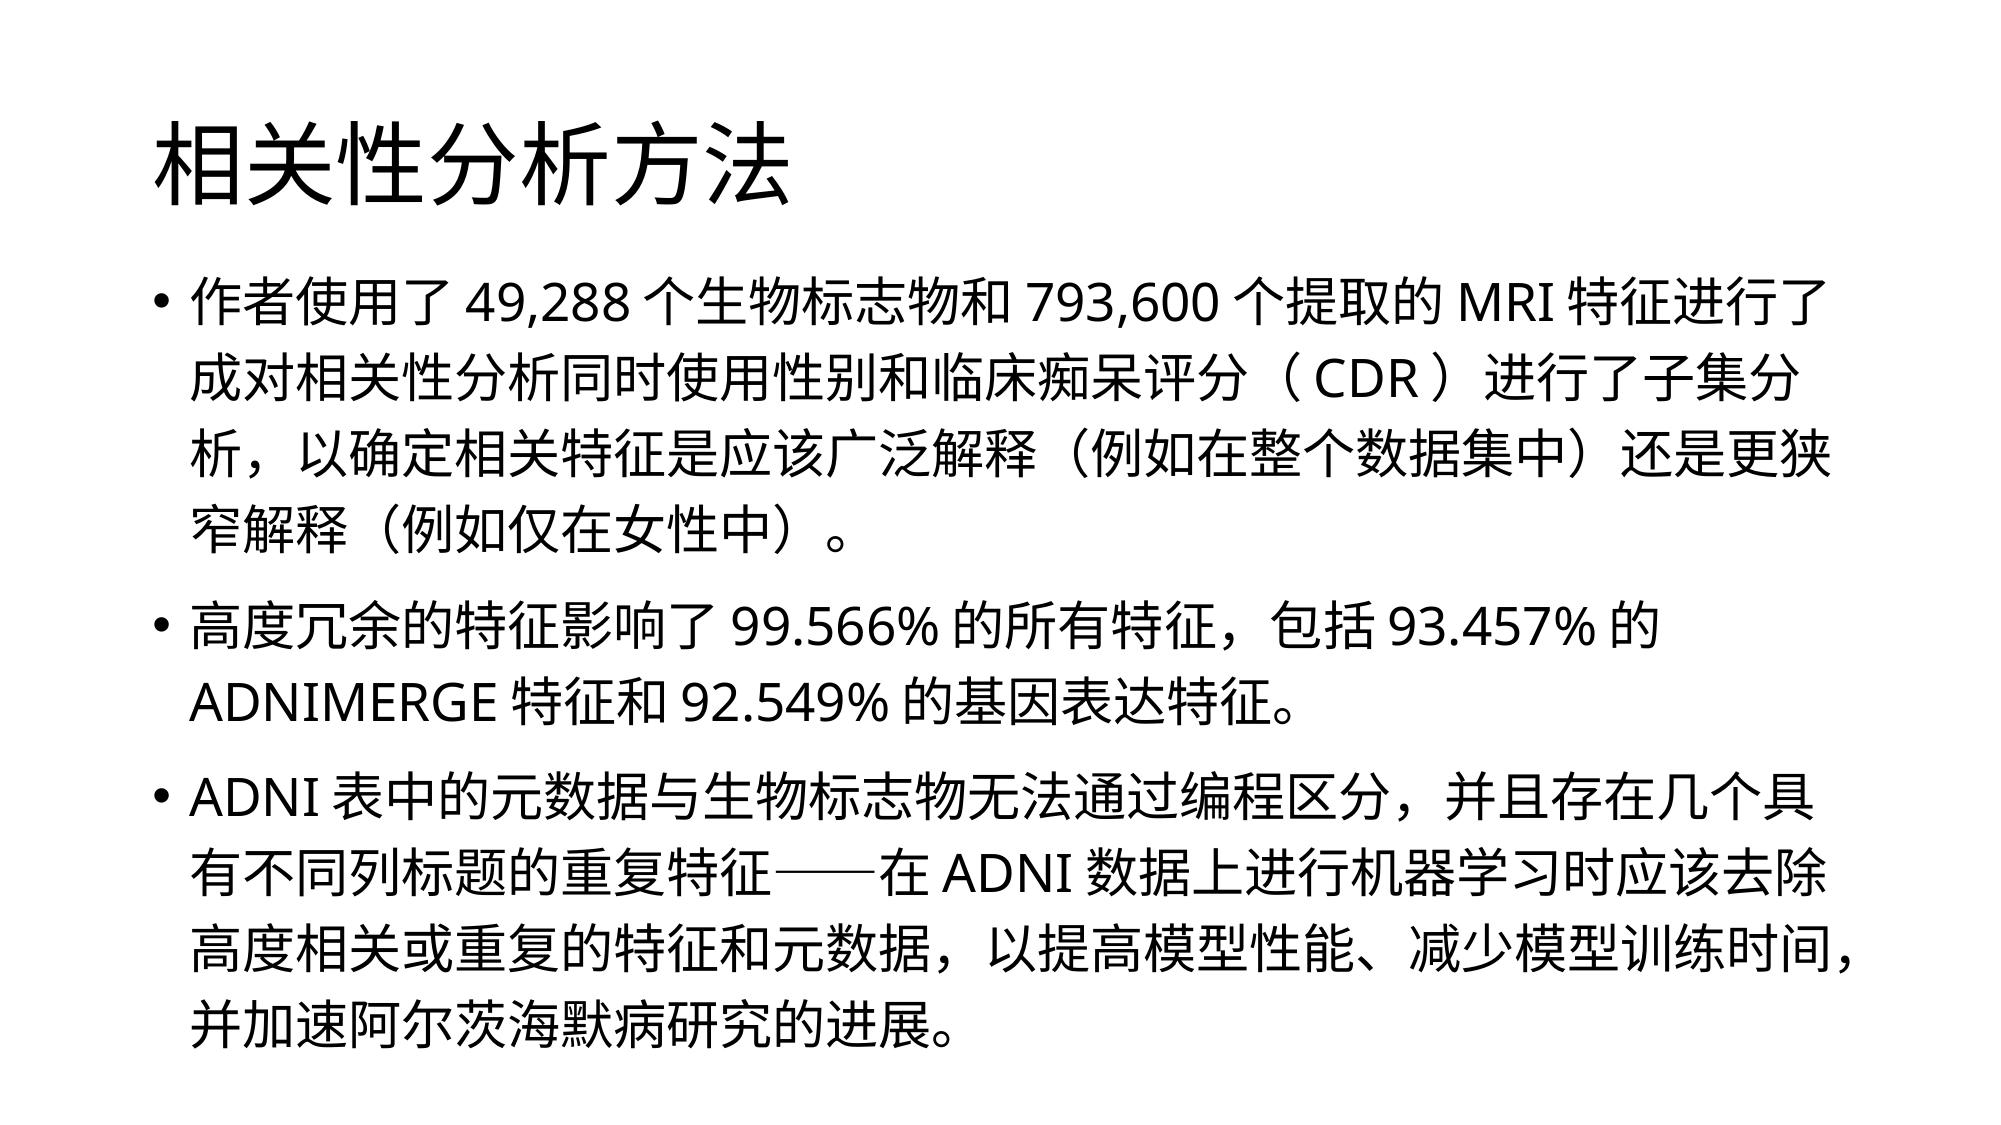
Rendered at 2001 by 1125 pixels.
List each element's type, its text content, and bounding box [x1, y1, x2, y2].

title 相关性分析方法 [137, 59, 1863, 247]
list 作者使用了49,288个生物标志物和793,600个提取的MRI特征进行了成对相关性分析同时使用性别和临床痴呆评分（CDR）进行了子集分析，以确定相关特征是应该广泛解释（例如在整个数据集中）还是更狭窄解释（例如仅在女性中）。 高度冗余的特征影响了99.566%的所有特征，包括93.457%的ADNIMERGE特征和92.549%的基因表达特征。 ADNI表中的元数据与生物标志物无法通过编程区分，并且存在几个具有不同列标题的重复特征——在ADNI数据上进行机器学习时应该去除高度相关或重复的特征和元数据，以提高模型性能、减少模型训练时间，并加速阿尔茨海默病研究的进展。 [137, 247, 1863, 1066]
